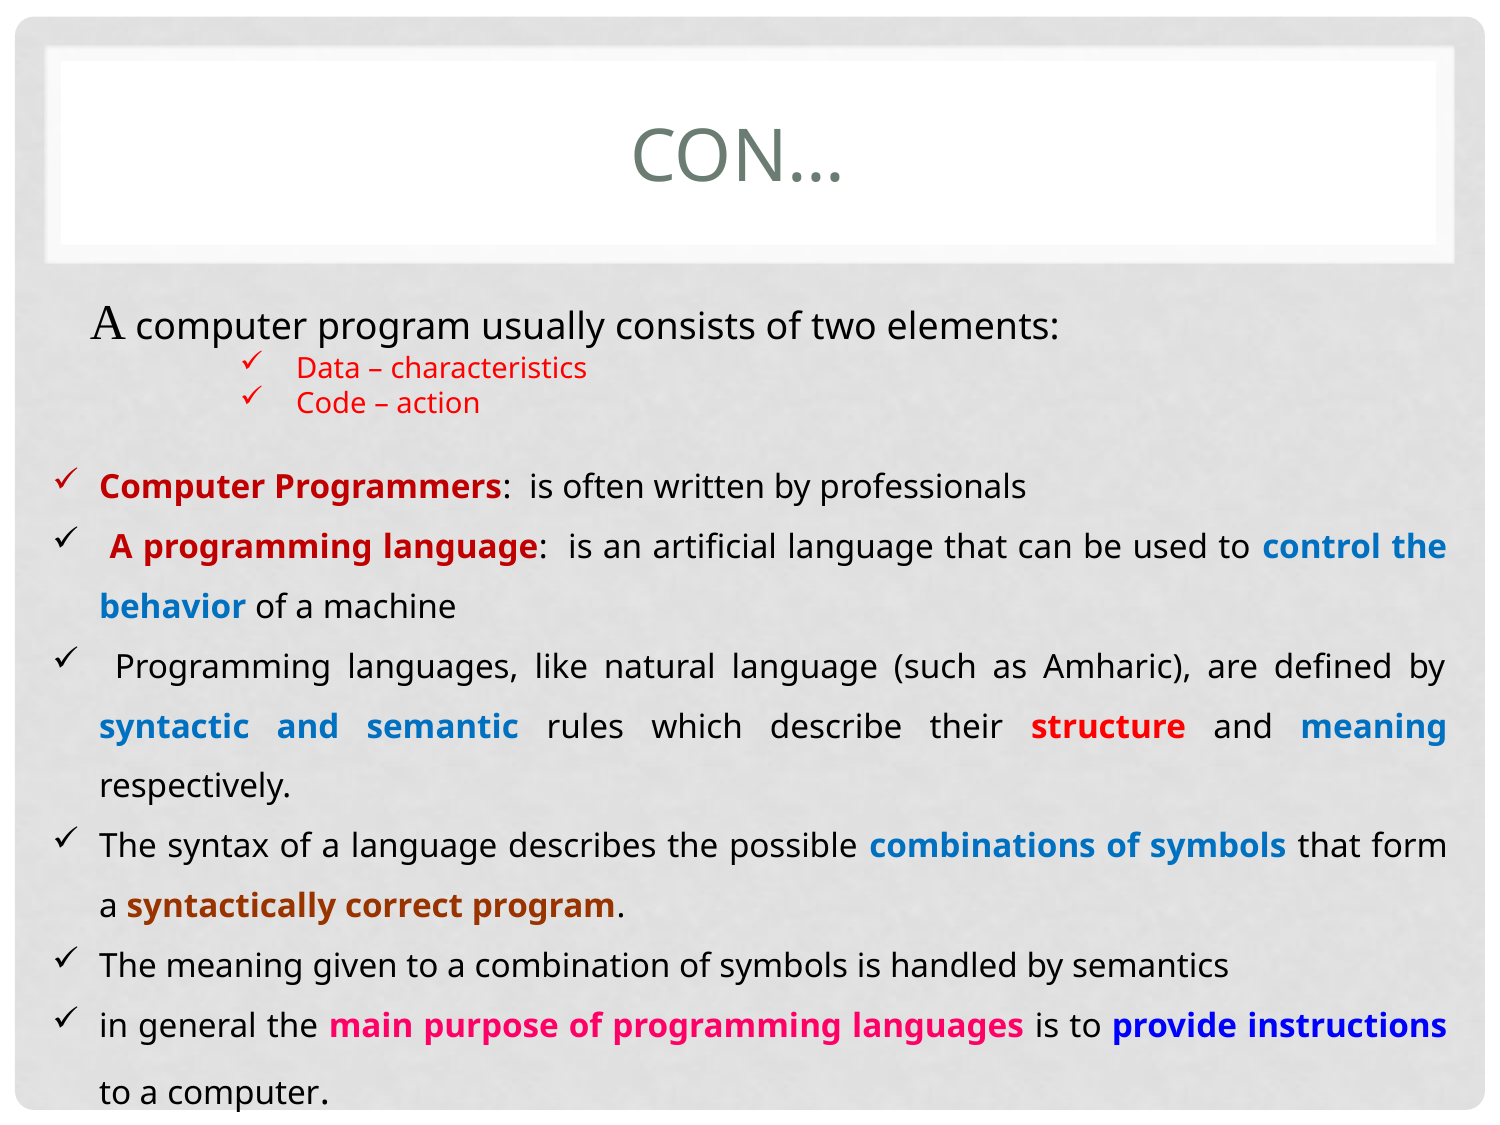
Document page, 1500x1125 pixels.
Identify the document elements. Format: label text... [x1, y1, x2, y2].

text_box A computer program usually consists of two elements: Data – characteristics Code – action [74, 282, 1413, 427]
title Con… [69, 66, 1425, 238]
text_box Computer Programmers: is often written by professionals A programming language: is an artificial language that can be used to control the behavior of a machine Programming languages, like natural language (such as Amharic), are defined by syntactic and semantic rules which describe their structure and meaning respectively. The syntax of a language describes the possible combinations of symbols that form a syntactically correct program. The meaning given to a combination of symbols is handled by semantics in general the main purpose of programming languages is to provide instructions to a computer. [37, 437, 1463, 1119]
